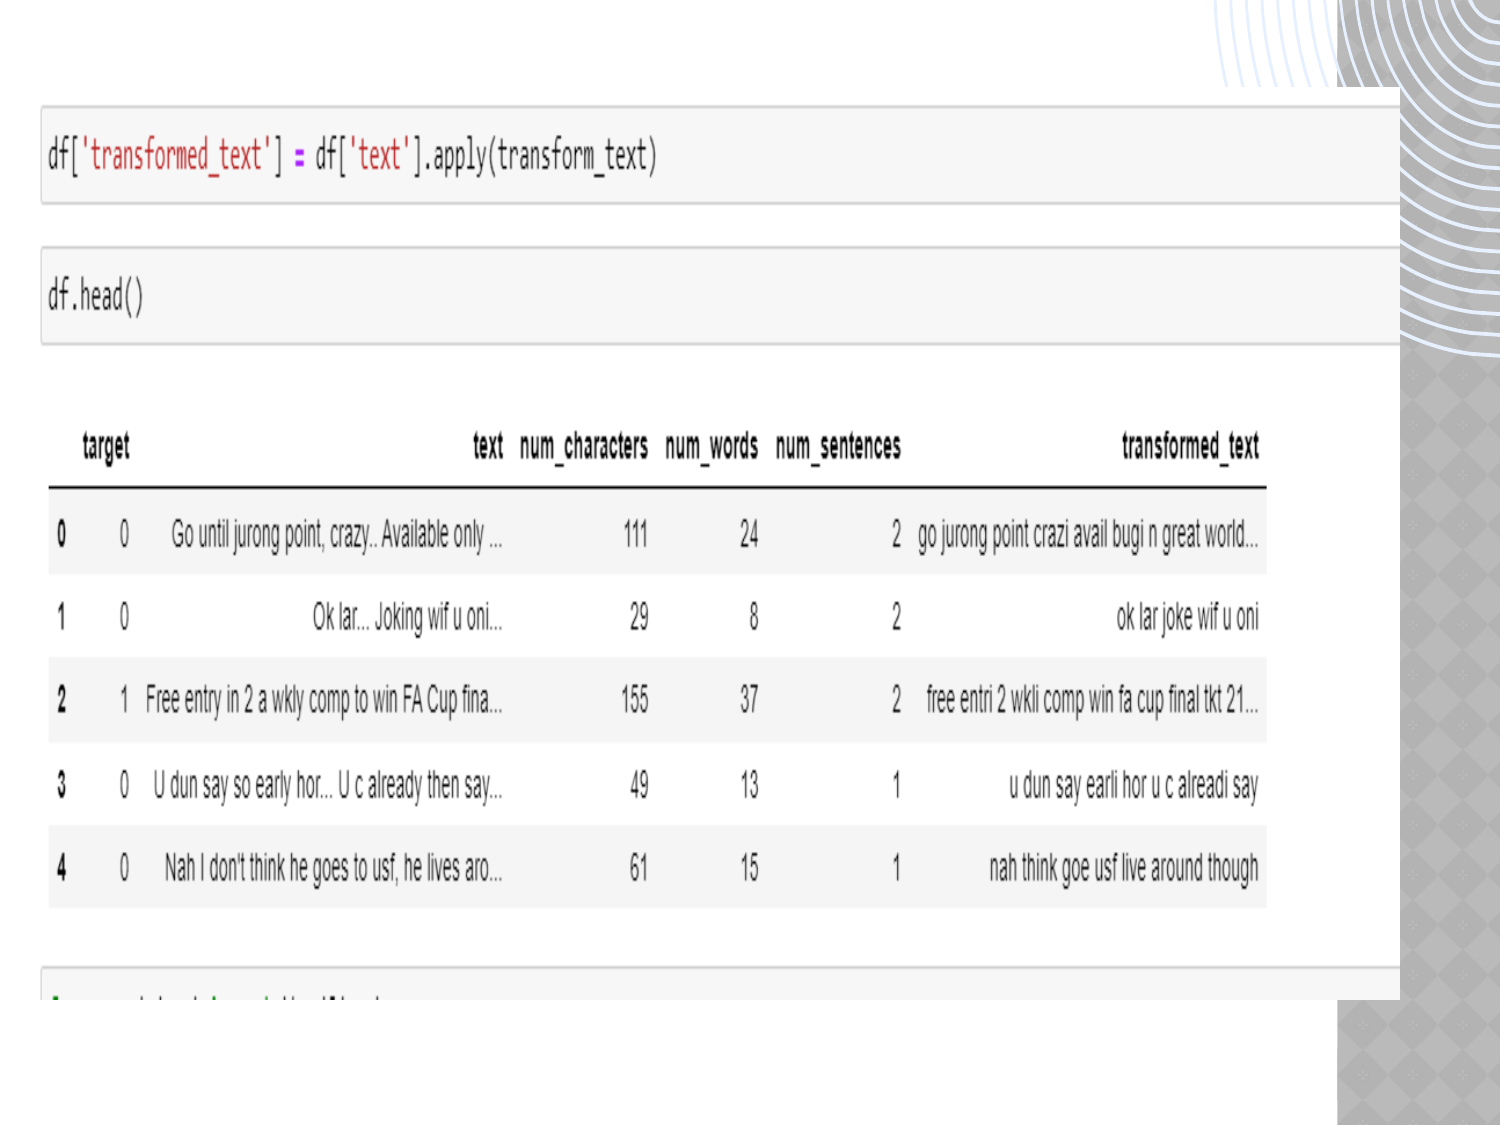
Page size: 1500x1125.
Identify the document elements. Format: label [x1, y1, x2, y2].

picture [35, 87, 1401, 1001]
